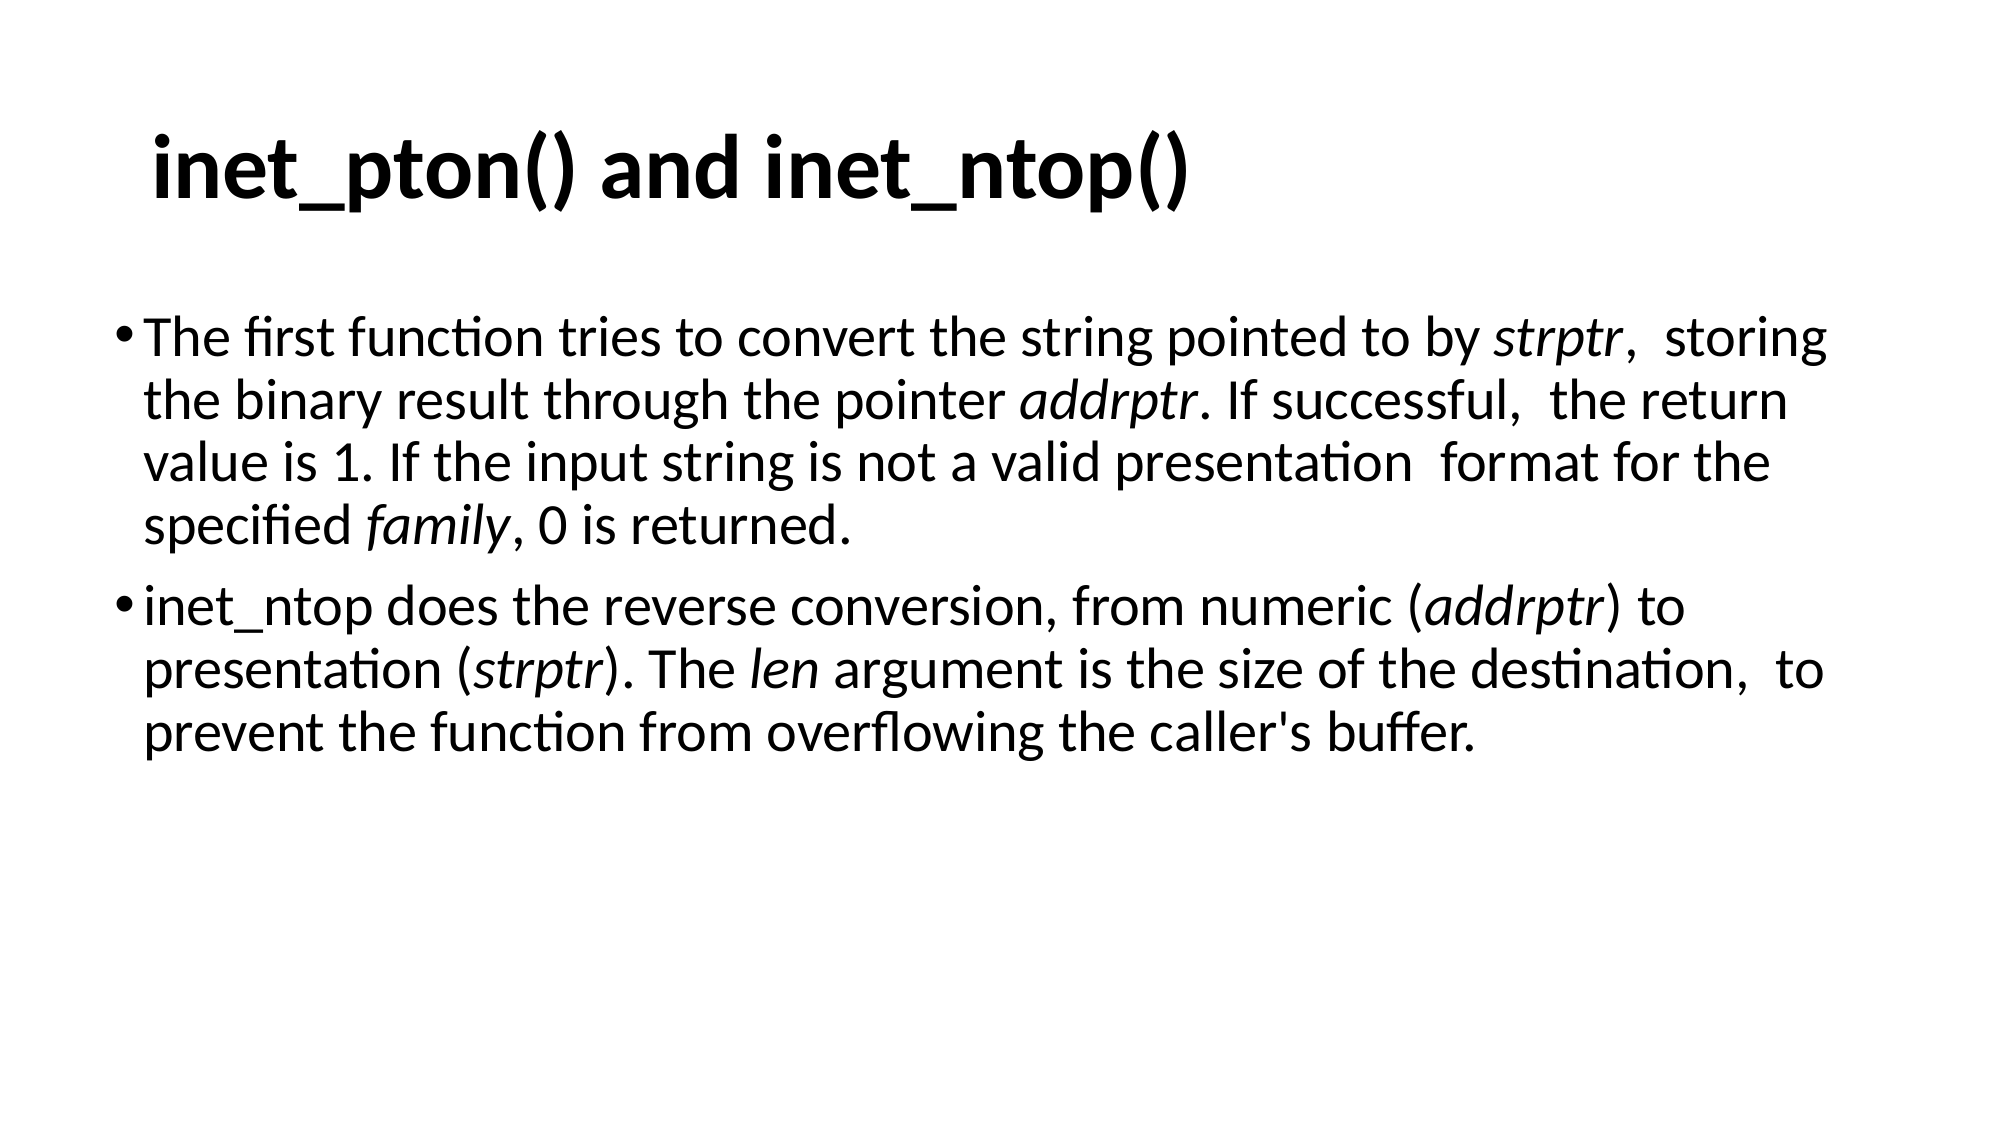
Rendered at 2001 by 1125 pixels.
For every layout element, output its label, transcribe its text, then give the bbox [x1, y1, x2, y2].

text_box The first function tries to convert the string pointed to by strptr, storing the binary result through the pointer addrptr. If successful, the return value is 1. If the input string is not a valid presentation format for the specified family, 0 is returned. inet_ntop does the reverse conversion, from numeric (addrptr) to presentation (strptr). The len argument is the size of the destination, to prevent the function from overflowing the caller's buffer. [112, 295, 1913, 765]
title inet_pton() and inet_ntop() [149, 104, 1513, 295]
